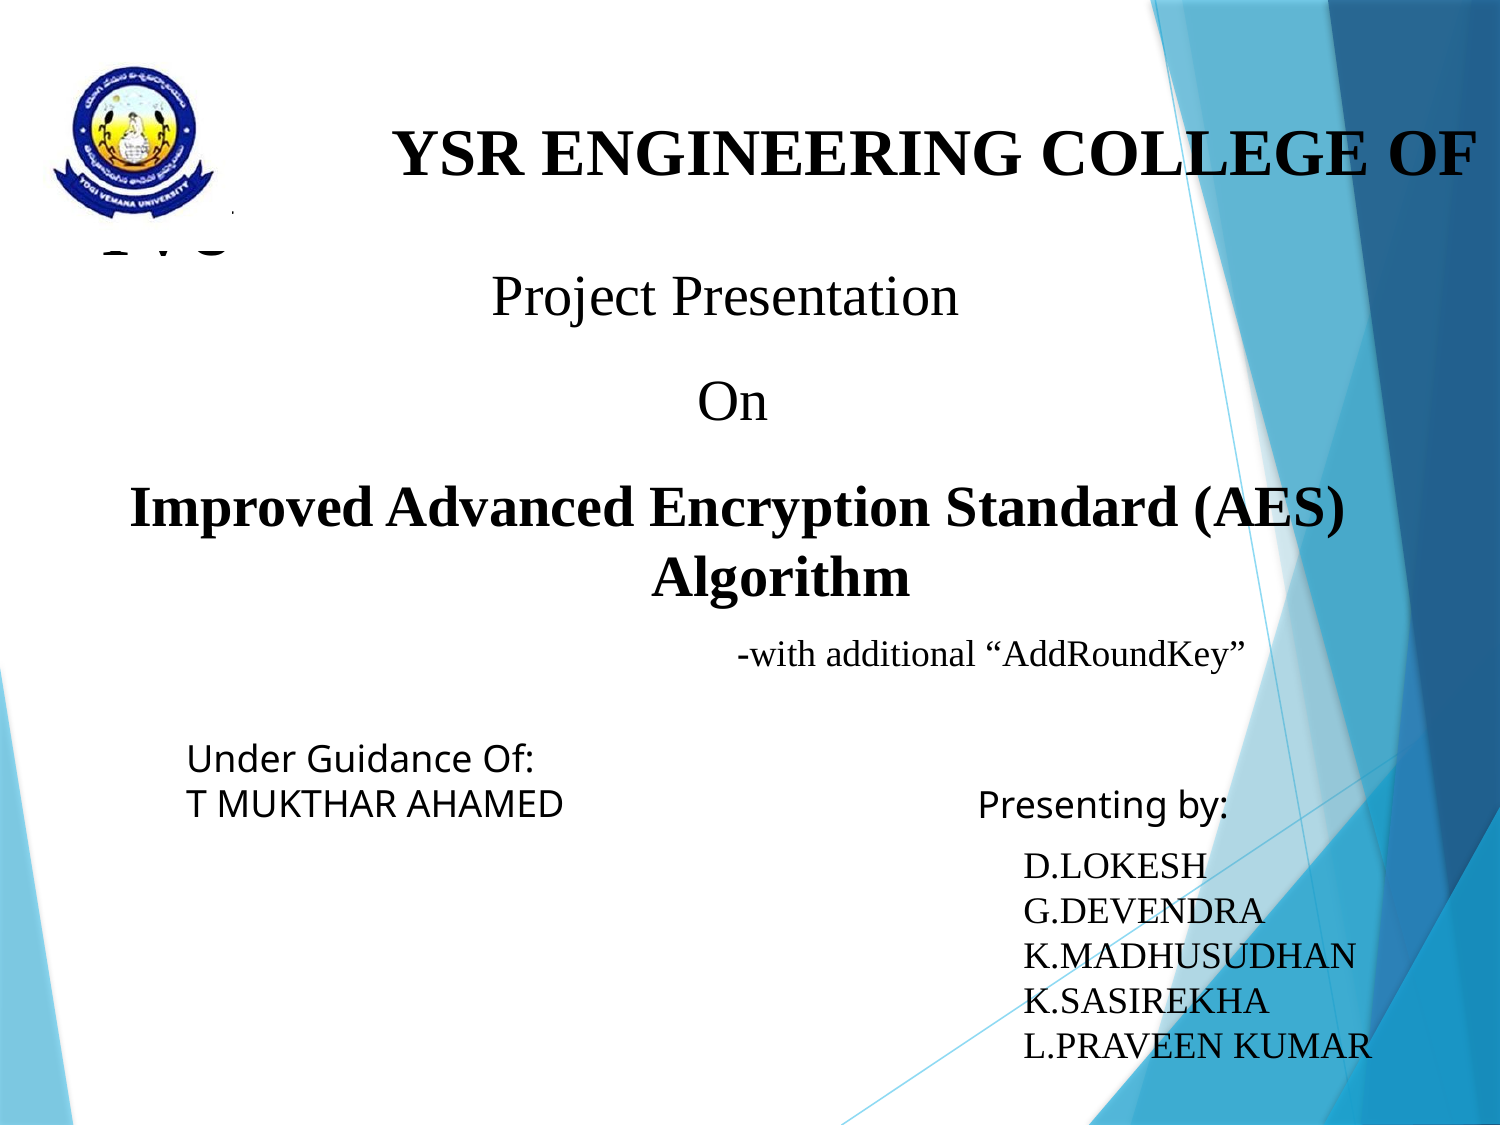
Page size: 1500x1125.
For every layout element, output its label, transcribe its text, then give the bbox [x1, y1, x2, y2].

text_box Project Presentation [457, 249, 1009, 335]
picture [28, 47, 232, 251]
text_box D.LOKESH G.DEVENDRA K.MADHUSUDHAN K.SASIREKHA L.PRAVEEN KUMAR [1008, 834, 1500, 1074]
text_box Presenting by: [962, 773, 1363, 834]
text_box Under Guidance Of: T MUKTHAR AHAMED [171, 727, 750, 833]
text_box YSR ENGINEERING COLLEGE OF YVU [76, 101, 1500, 277]
text_box On [582, 355, 883, 440]
text_box Improved Advanced Encryption Standard (AES) Algorithm -with additional “AddRoundKey” [75, 460, 1500, 686]
